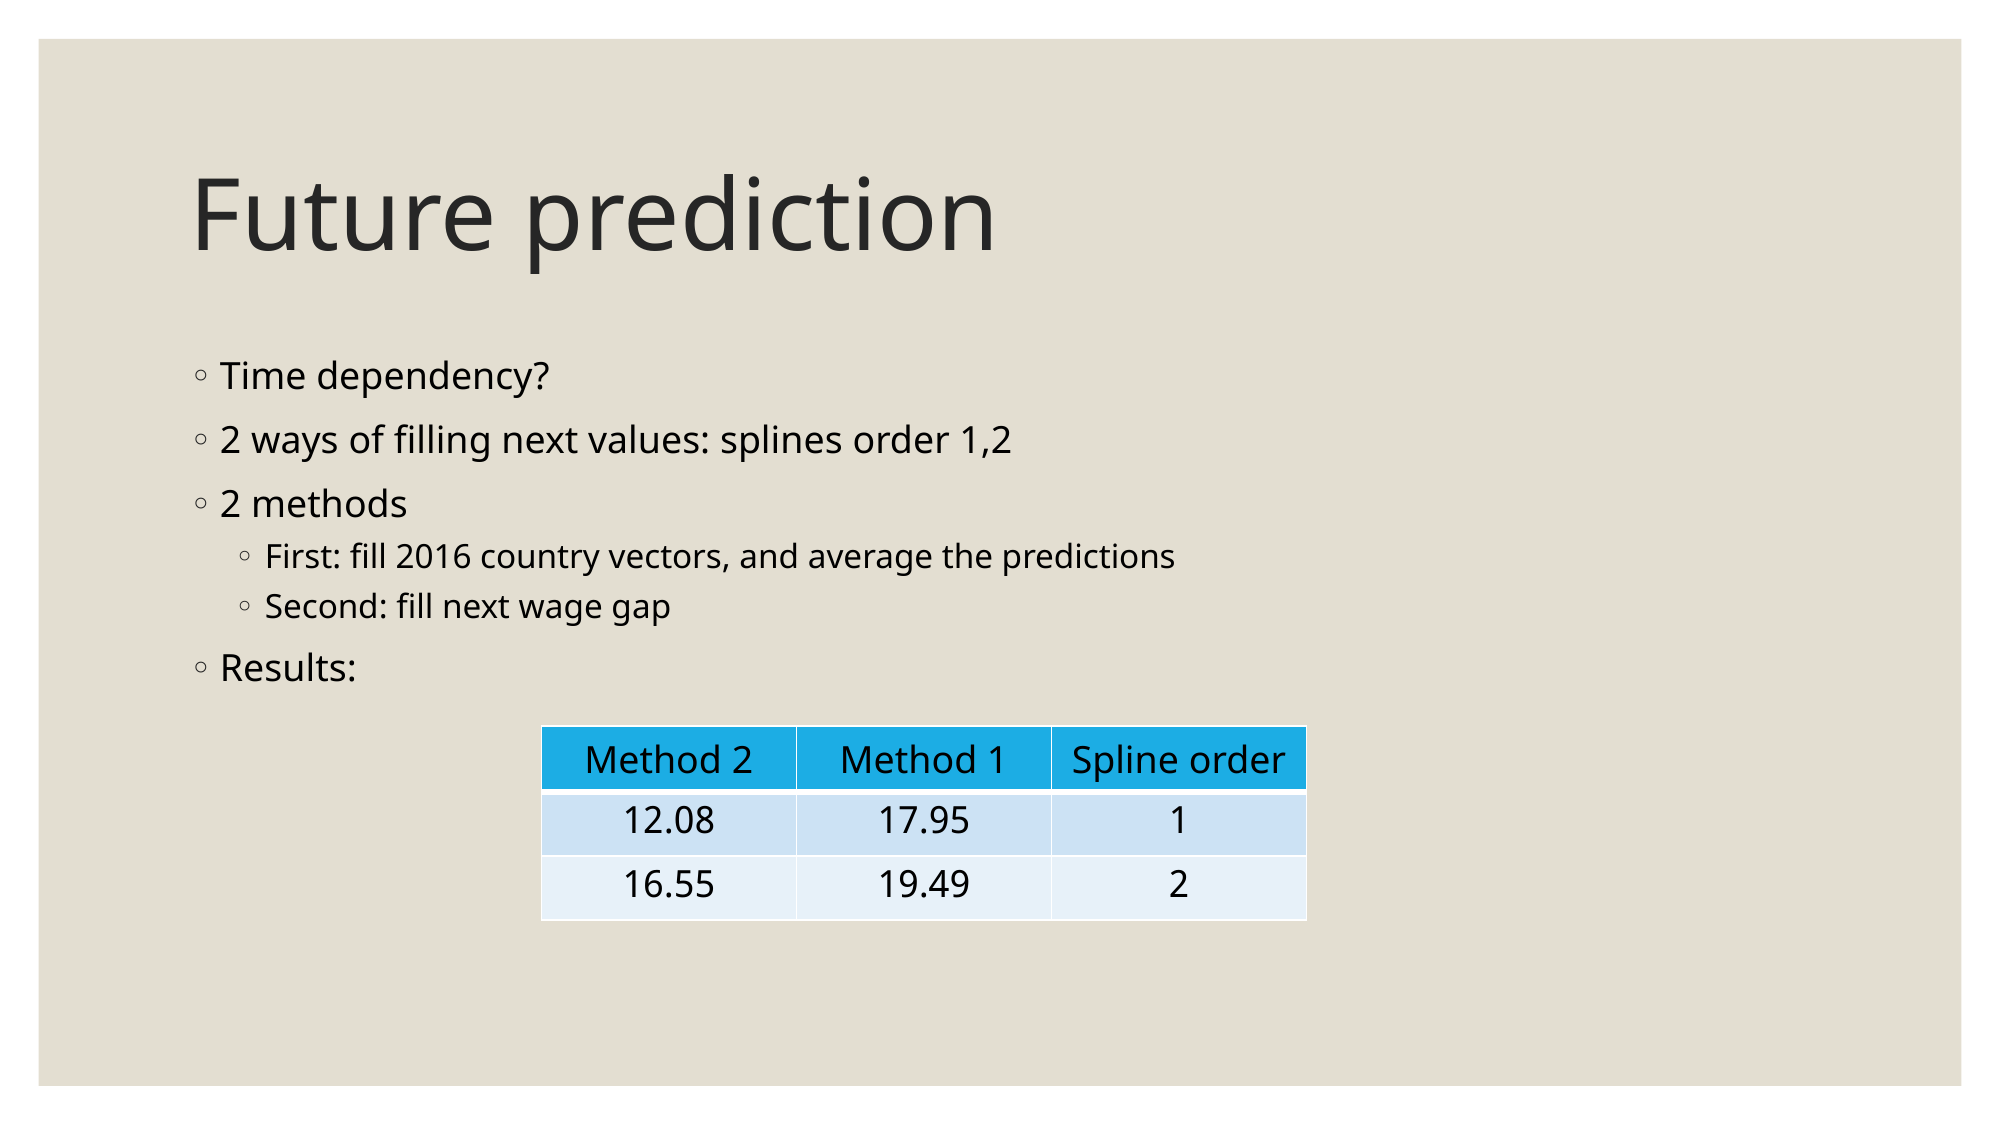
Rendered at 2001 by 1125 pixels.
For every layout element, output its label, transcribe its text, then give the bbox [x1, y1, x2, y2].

table_cell 19.49 [797, 857, 1051, 919]
table_header Method 2 [542, 727, 796, 789]
list Time dependency? 2 ways of filling next values: splines order 1,2 2 methods First: fill 2016 country vectors, and average the predictions Second: fill next wage gap Results: [174, 345, 1825, 990]
table_cell 1 [1052, 795, 1306, 855]
title Future prediction [174, 105, 1825, 331]
table_cell 17.95 [797, 795, 1051, 855]
table_cell 16.55 [542, 857, 796, 919]
table_cell 12.08 [542, 795, 796, 855]
table_cell 2 [1052, 857, 1306, 919]
table_header Spline order [1052, 727, 1306, 789]
table_header Method 1 [797, 727, 1051, 789]
